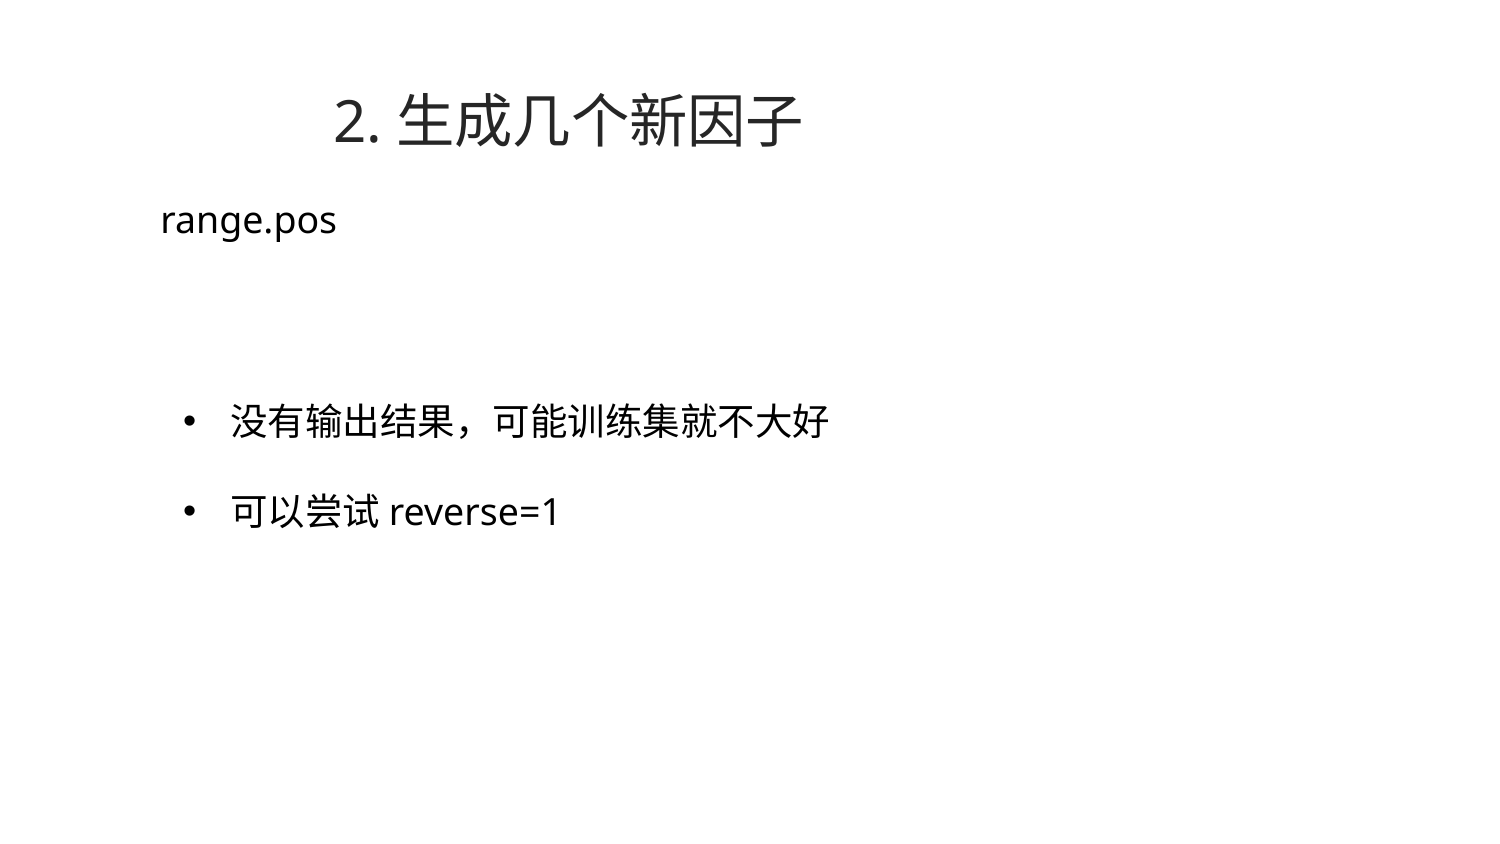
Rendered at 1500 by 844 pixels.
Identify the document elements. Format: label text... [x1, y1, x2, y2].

text_box 没有输出结果，可能训练集就不大好 可以尝试reverse=1 [168, 390, 1390, 541]
text_box range.pos [145, 188, 1438, 338]
title 2.生成几个新因子 [319, 76, 1416, 188]
